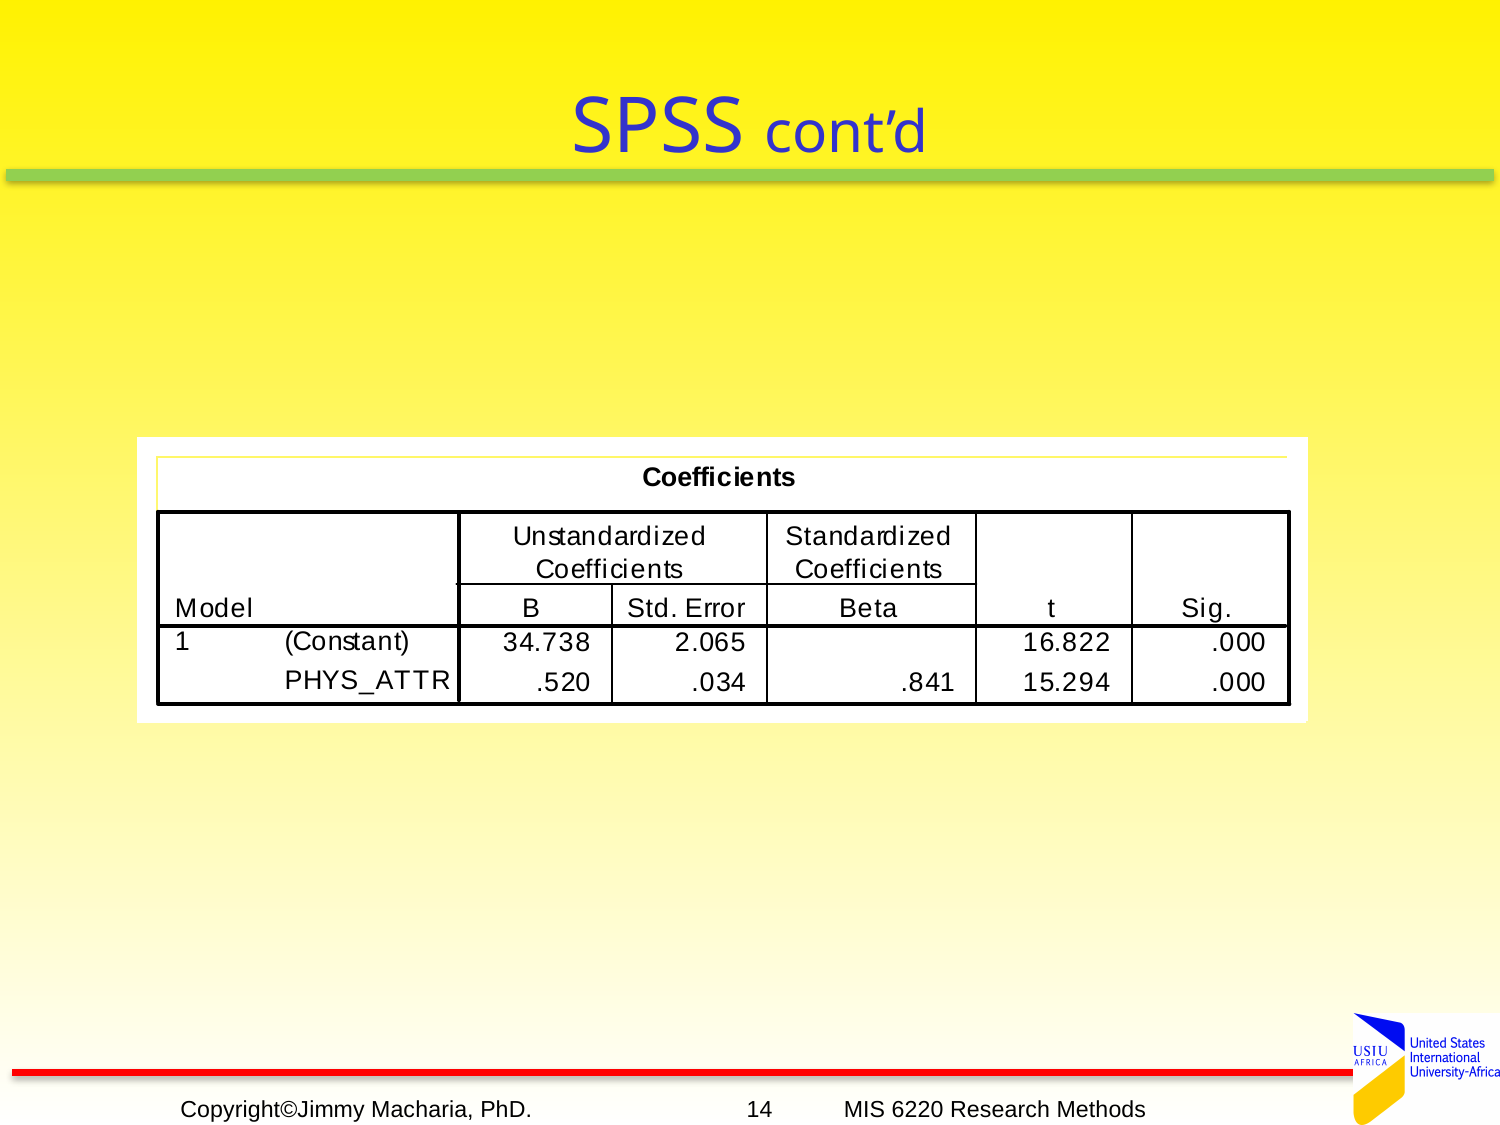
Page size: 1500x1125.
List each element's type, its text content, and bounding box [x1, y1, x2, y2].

picture [137, 437, 1359, 736]
title SPSS cont’d [112, 50, 1388, 195]
picture [1353, 1013, 1500, 1125]
